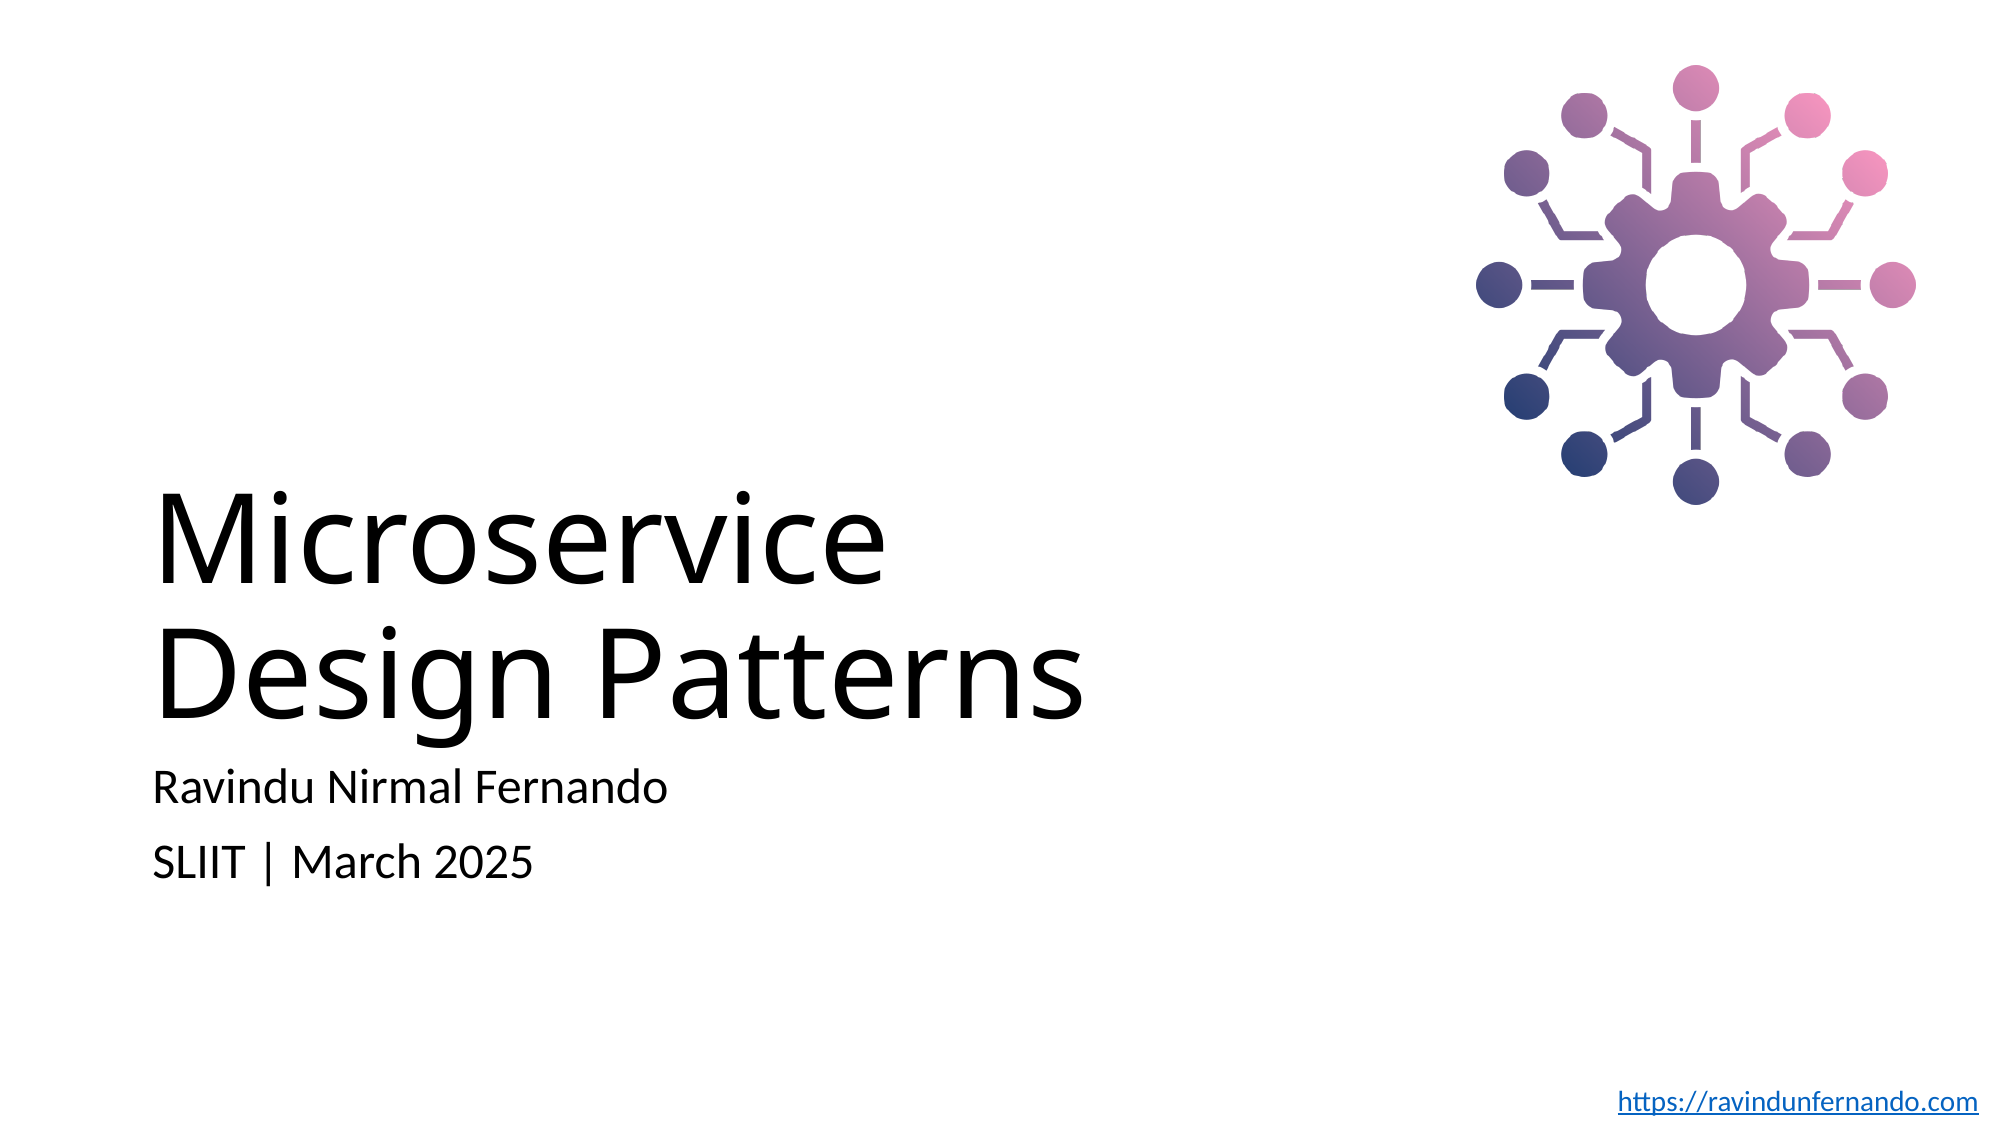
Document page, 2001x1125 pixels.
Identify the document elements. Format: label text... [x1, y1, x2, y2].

picture [1461, 50, 1930, 519]
text_box Ravindu Nirmal Fernando SLIIT | March 2025 [137, 752, 1863, 999]
text_box https://ravindunfernando.com [923, 1074, 2000, 1125]
text_box Microservice Design Patterns [136, 284, 1862, 753]
